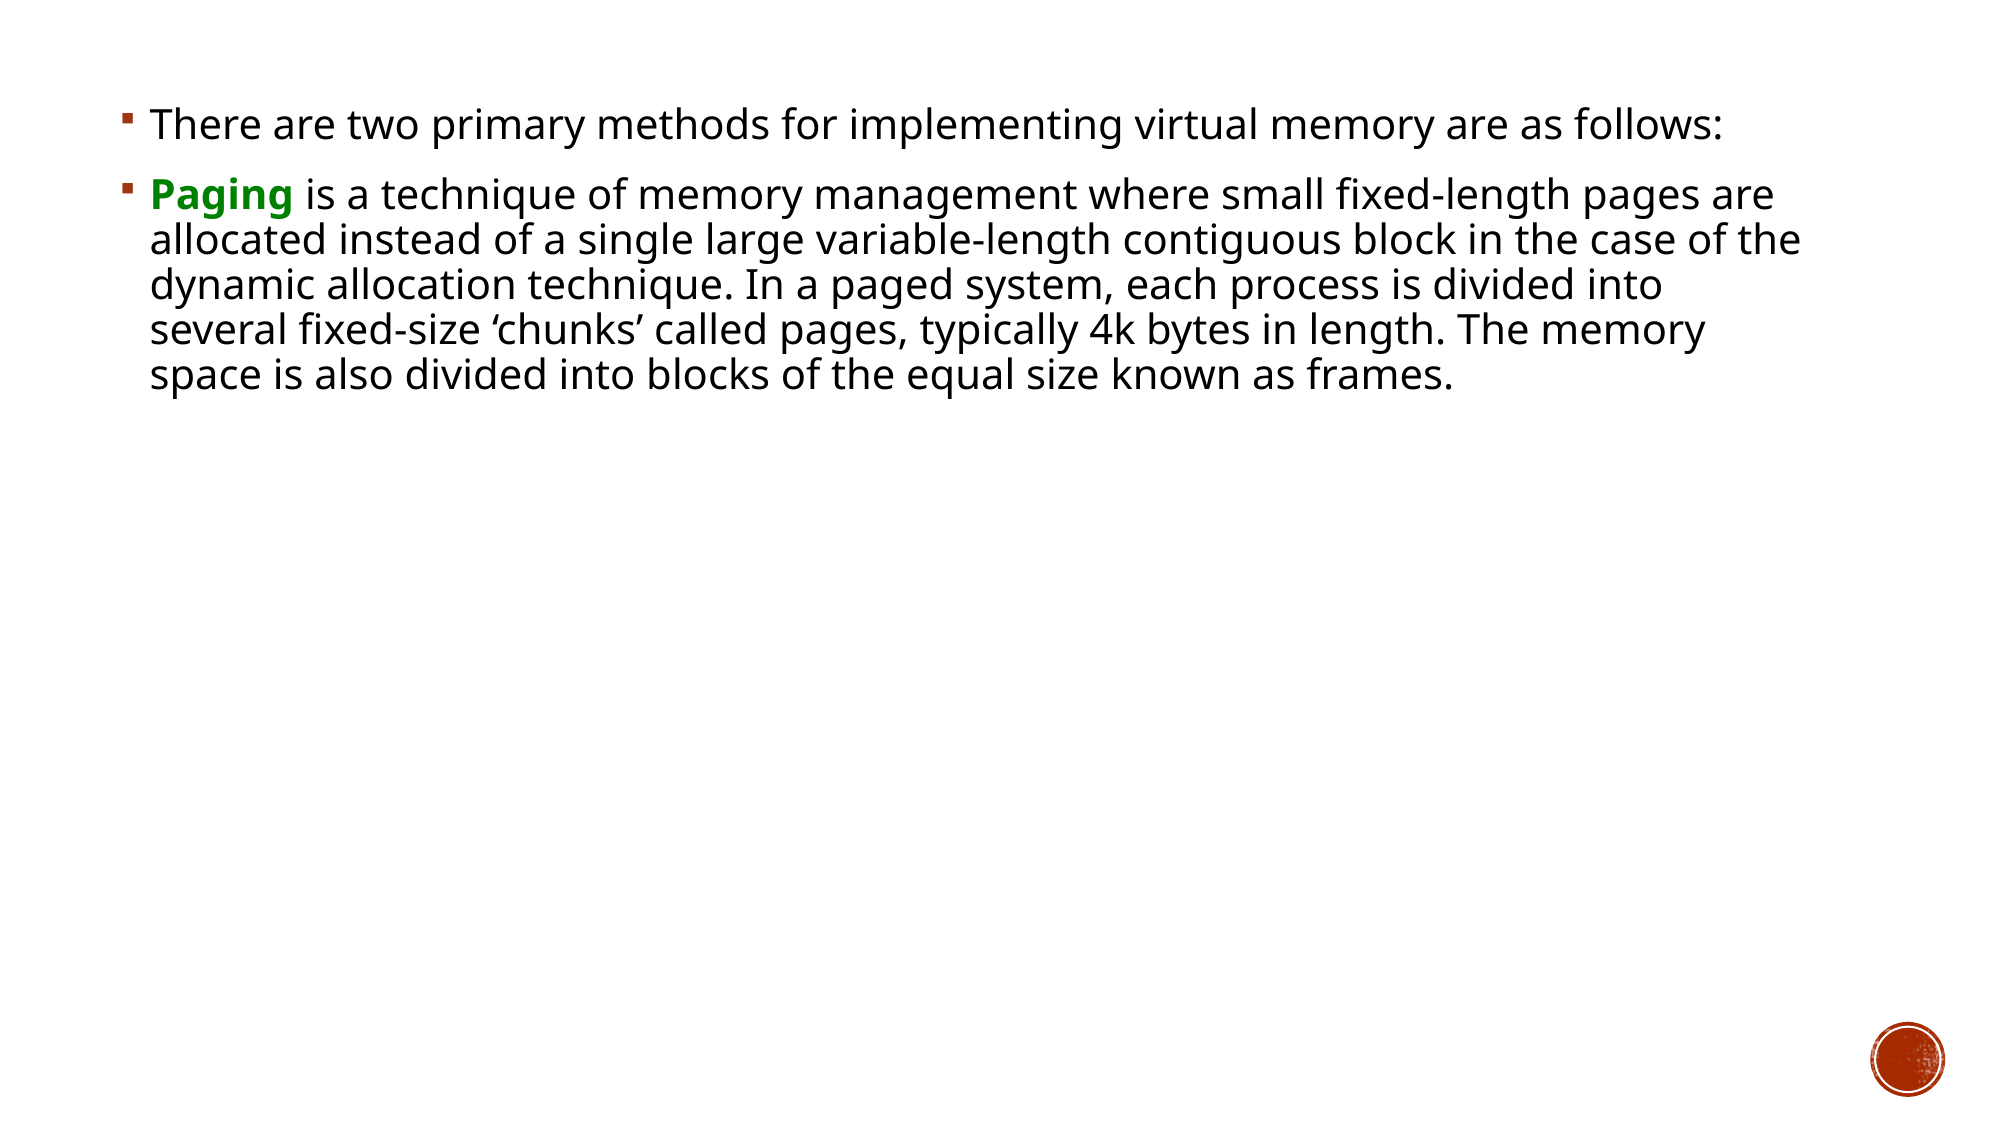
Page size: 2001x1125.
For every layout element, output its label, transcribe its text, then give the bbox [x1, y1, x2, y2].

list There are two primary methods for implementing virtual memory are as follows: Paging is a technique of memory management where small fixed-length pages are allocated instead of a single large variable-length contiguous block in the case of the dynamic allocation technique. In a paged system, each process is divided into several fixed-size ‘chunks’ called pages, typically 4k bytes in length. The memory space is also divided into blocks of the equal size known as frames. [104, 95, 1826, 1013]
